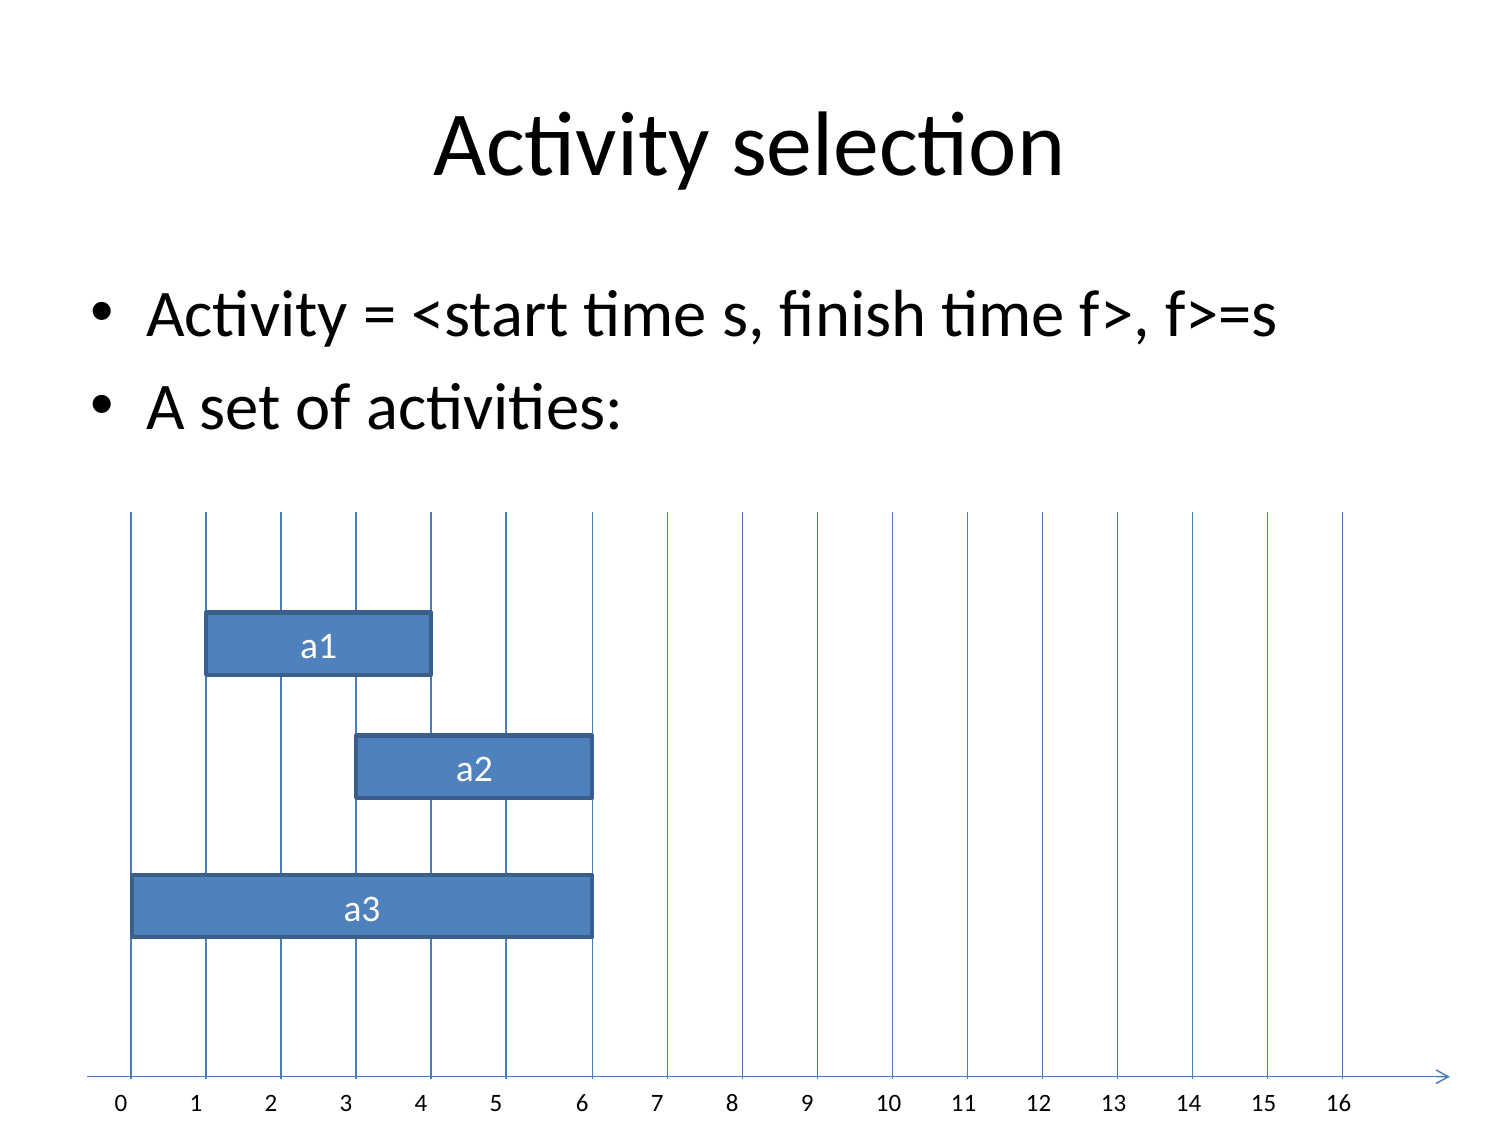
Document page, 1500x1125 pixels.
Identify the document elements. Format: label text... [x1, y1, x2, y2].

title Activity selection [75, 45, 1425, 233]
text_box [87, 512, 1451, 1112]
list Activity = <start time s, finish time f>, f>=s A set of activities: [75, 262, 1425, 1005]
